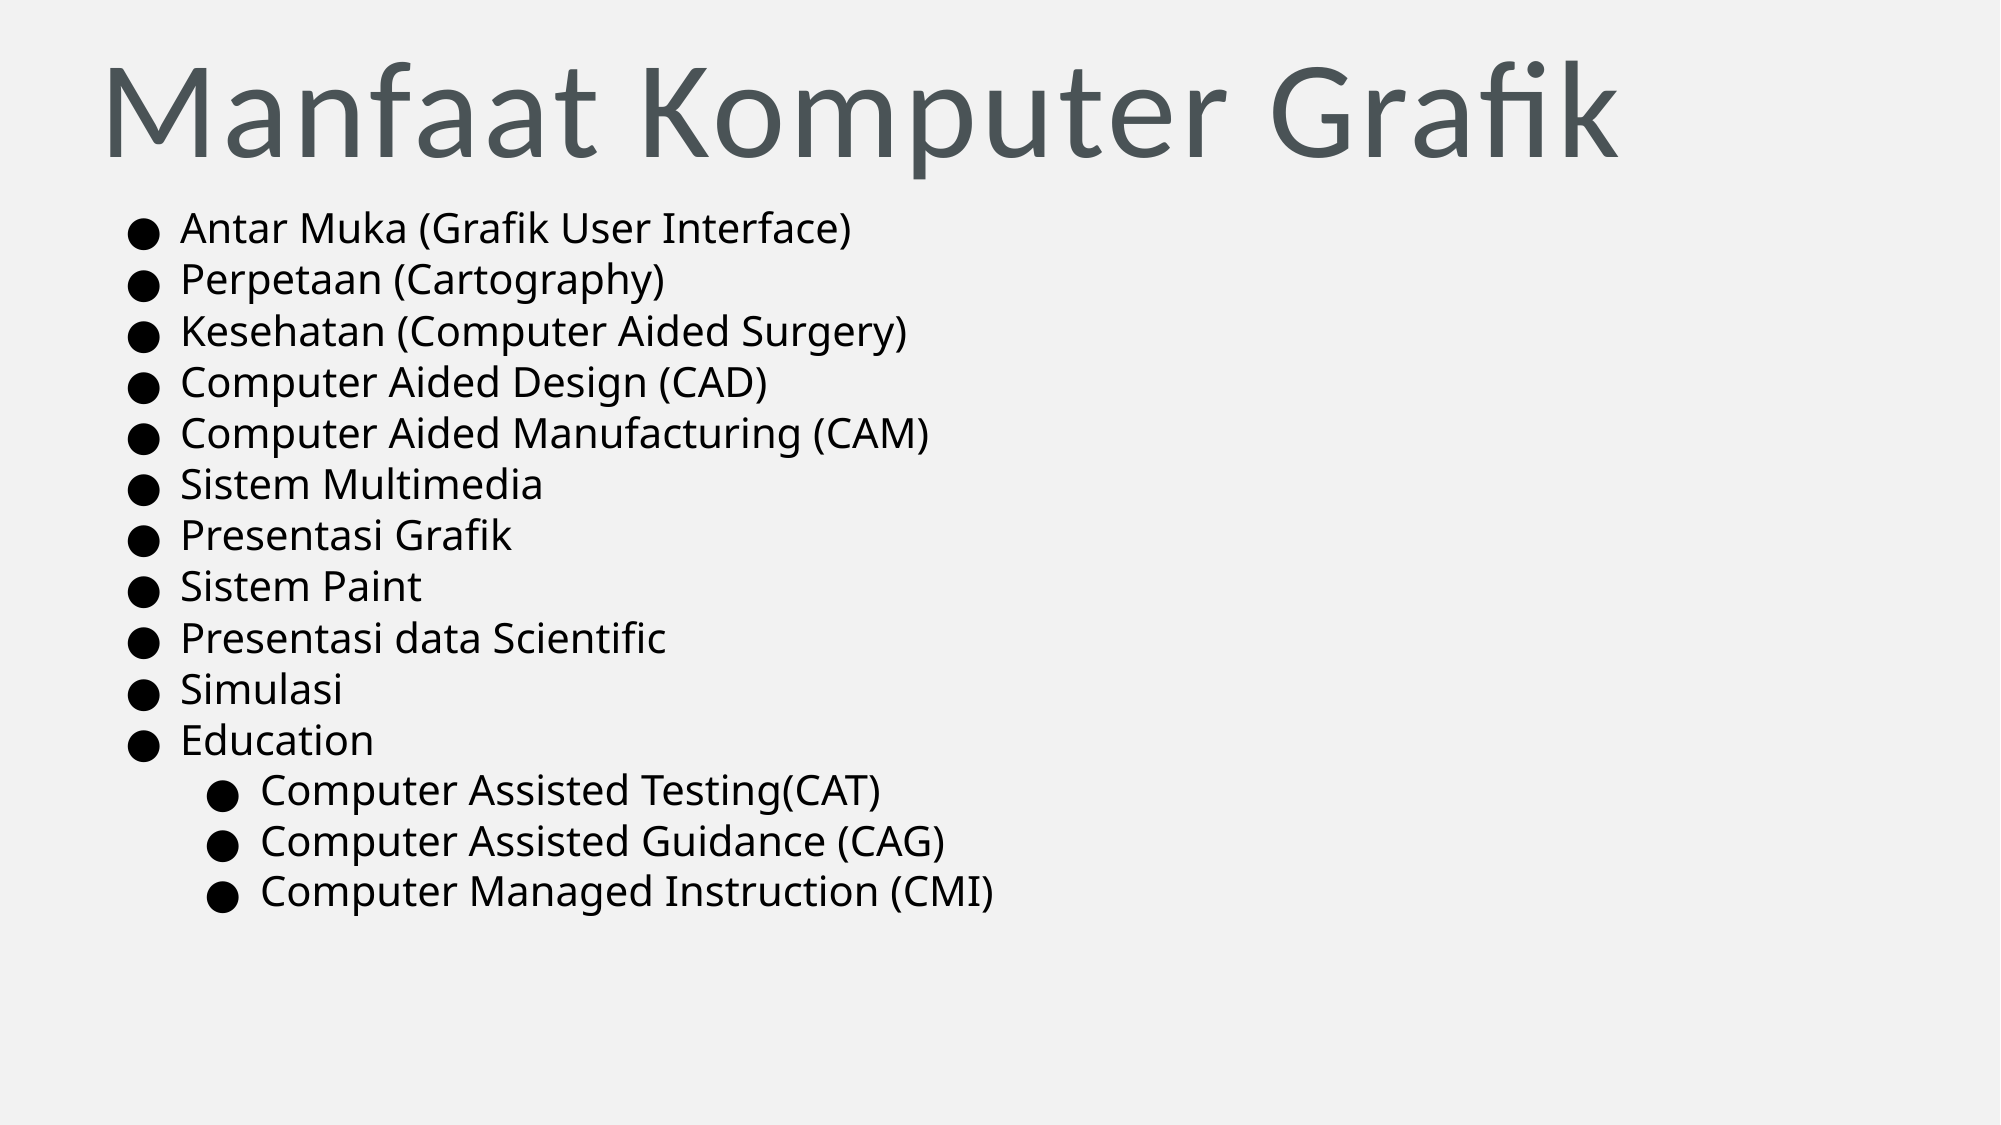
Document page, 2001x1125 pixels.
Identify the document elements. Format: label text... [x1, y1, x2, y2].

list Antar Muka (Grafik User Interface) Perpetaan (Cartography) Kesehatan (Computer Aided Surgery) Computer Aided Design (CAD) Computer Aided Manufacturing (CAM) Sistem Multimedia Presentasi Grafik Sistem Paint Presentasi data Scientific Simulasi Education Computer Assisted Testing(CAT) Computer Assisted Guidance (CAG) Computer Managed Instruction (CMI) [99, 202, 1900, 922]
title Manfaat Komputer Grafik [97, 0, 1903, 190]
